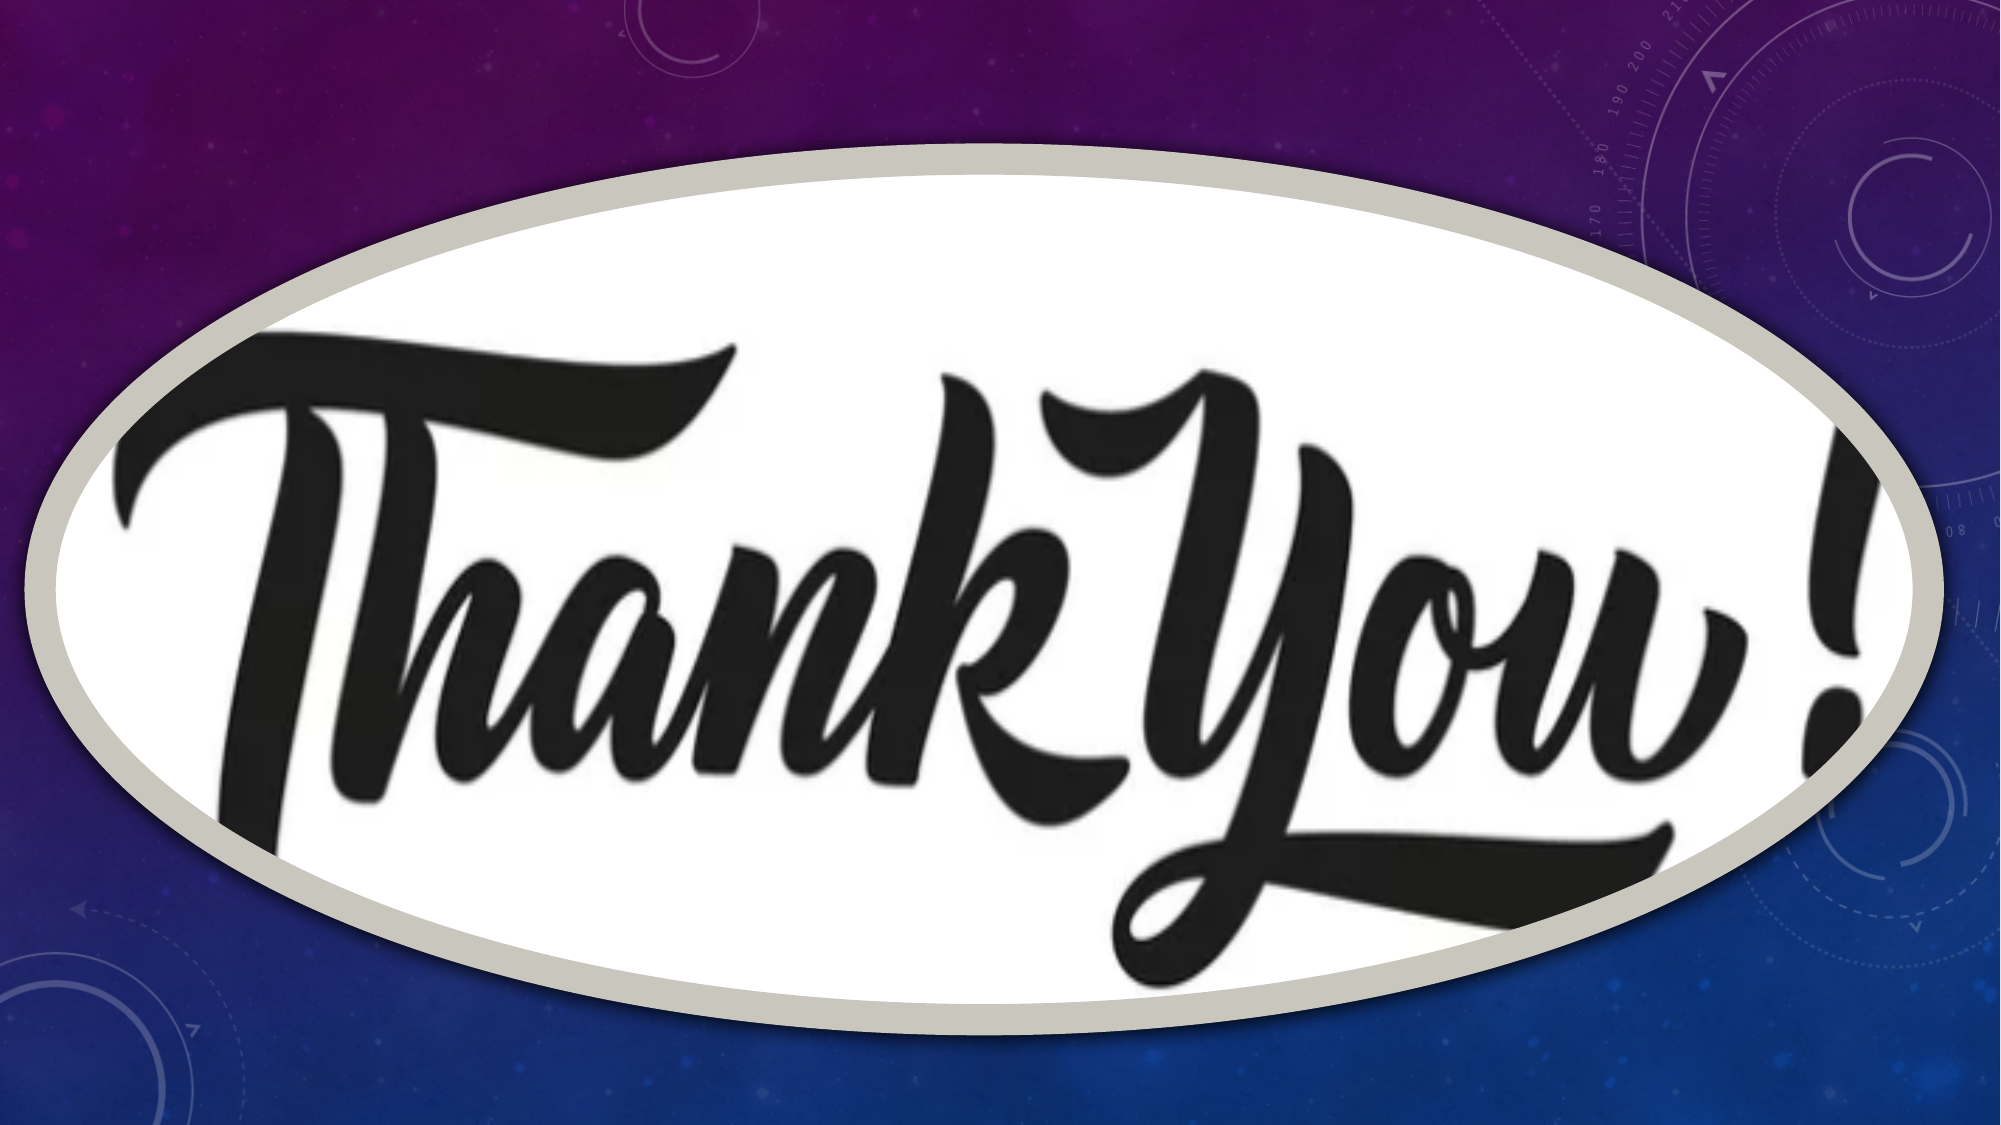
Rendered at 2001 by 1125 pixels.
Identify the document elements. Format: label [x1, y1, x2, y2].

picture [0, 0, 2001, 1125]
list [39, 158, 1929, 1020]
